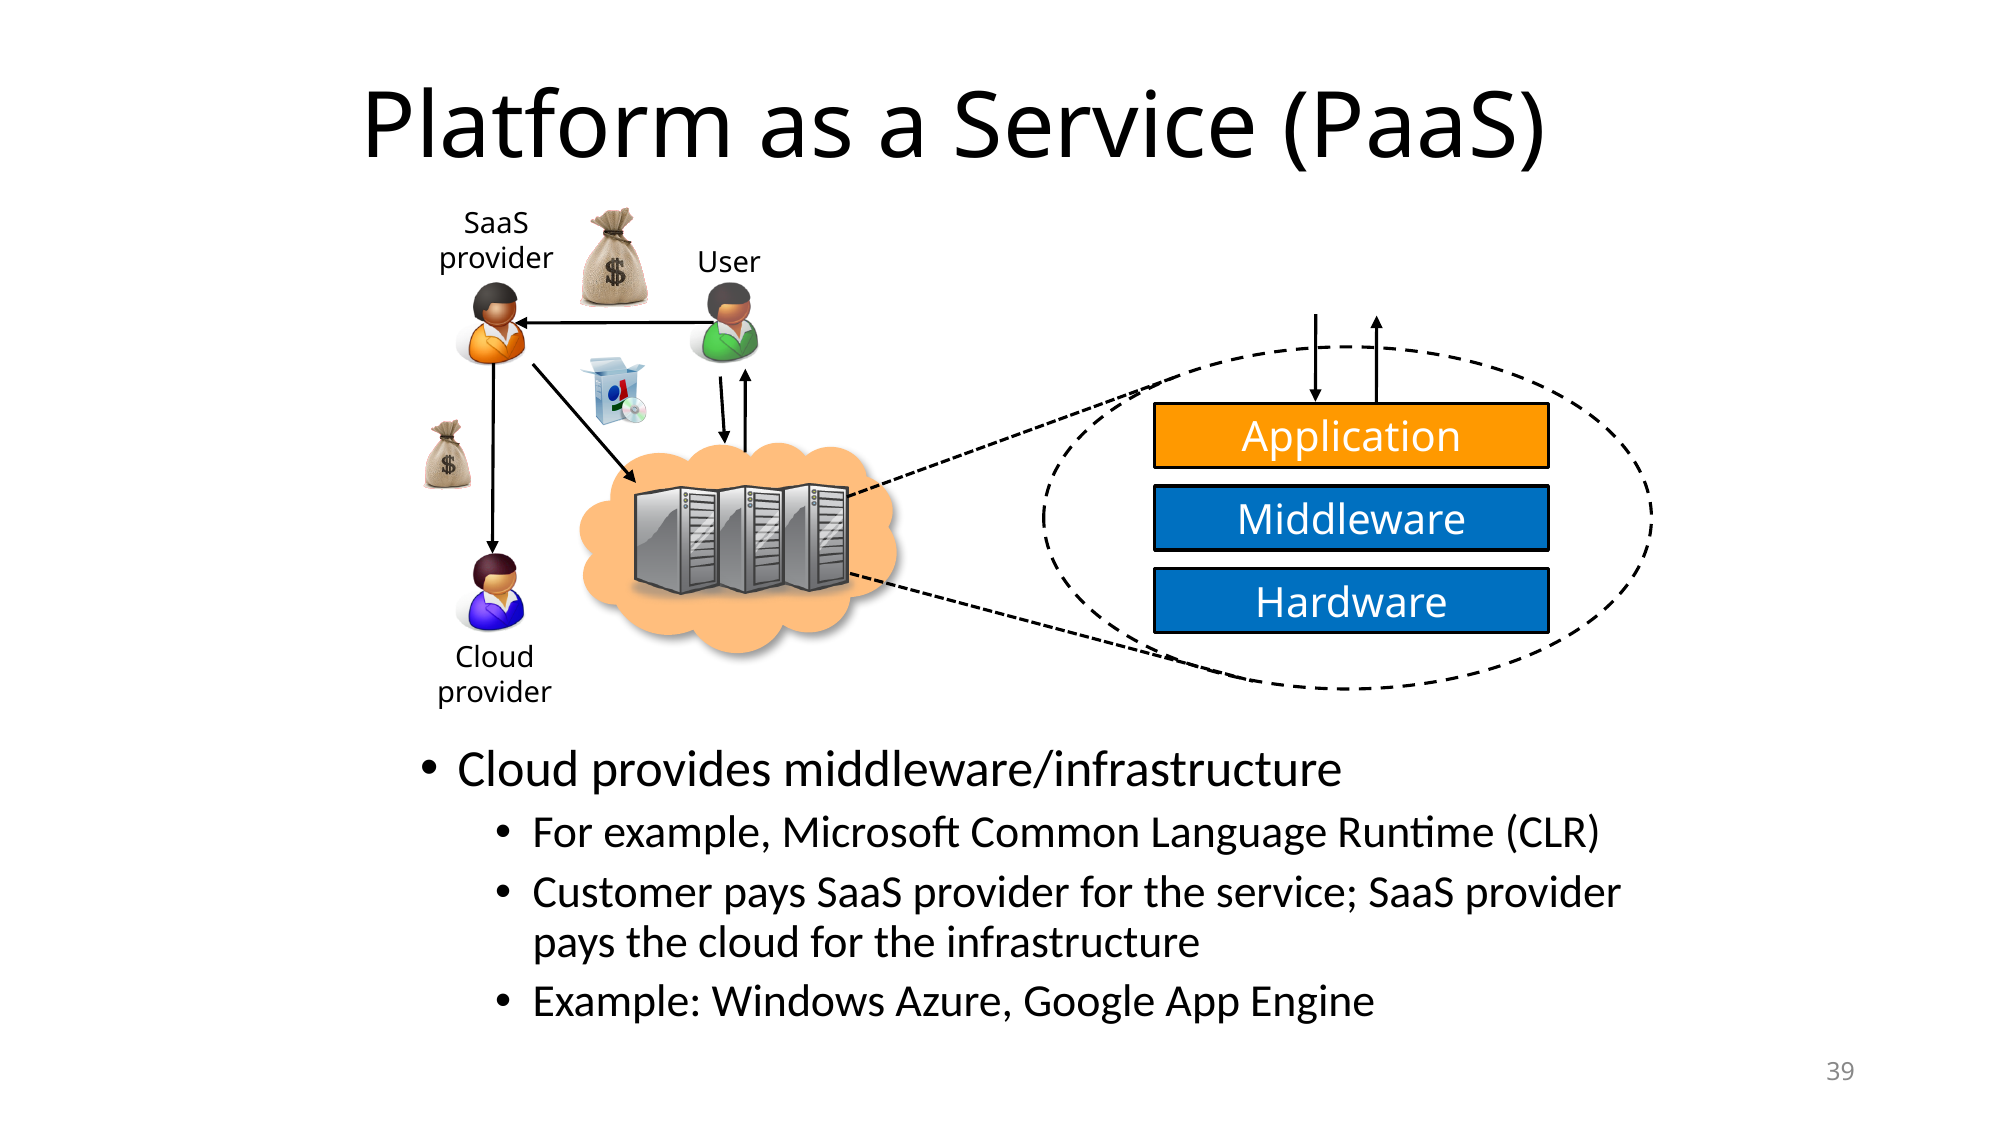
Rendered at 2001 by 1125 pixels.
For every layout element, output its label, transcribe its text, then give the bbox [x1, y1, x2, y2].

picture [681, 278, 771, 368]
title Platform as a Service (PaaS) [352, 59, 1648, 196]
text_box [1154, 402, 1549, 468]
picture [555, 201, 669, 315]
text_box Cloud provider [429, 631, 560, 716]
slide_number 39 [1817, 1050, 1863, 1096]
picture [448, 279, 538, 369]
text_box SaaS provider [431, 196, 562, 282]
text_box [1370, 315, 1383, 402]
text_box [1154, 568, 1549, 634]
picture [407, 415, 487, 494]
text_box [1154, 485, 1549, 551]
text_box User [689, 235, 769, 278]
picture [448, 548, 537, 638]
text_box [570, 427, 905, 666]
picture [577, 352, 652, 428]
text_box [486, 369, 499, 548]
text_box [1043, 347, 1652, 689]
text_box [1309, 314, 1322, 402]
text_box [1316, 346, 1376, 402]
text_box [739, 368, 752, 427]
list Cloud provides middleware/infrastructure For example, Microsoft Common Language Runtime (CLR) Customer pays SaaS provider for the service; SaaS provider pays the cloud for the infrastructure Example: Windows Azure, Google App Engine [411, 733, 1688, 1051]
